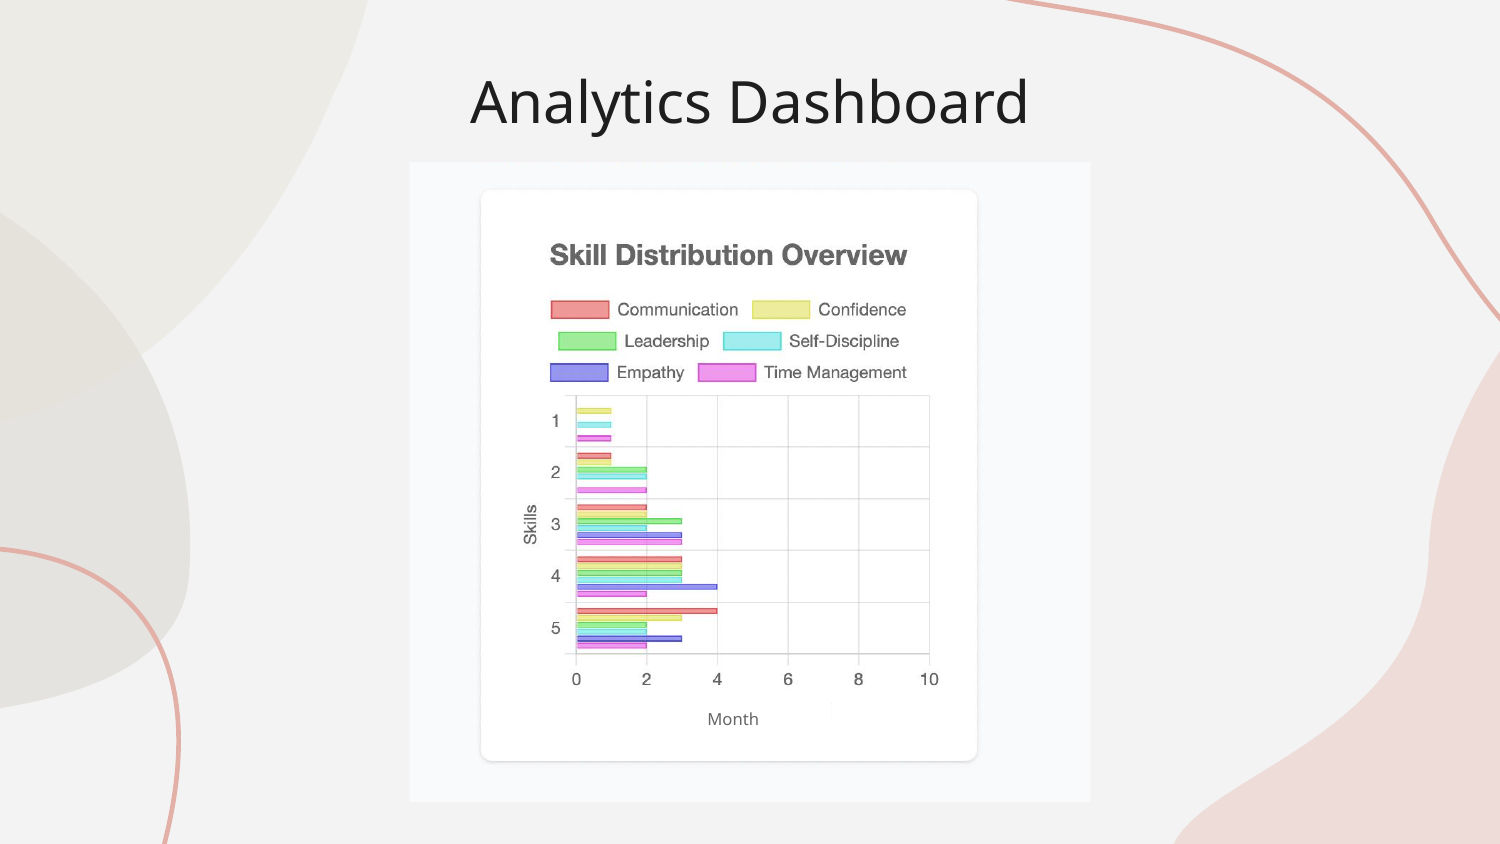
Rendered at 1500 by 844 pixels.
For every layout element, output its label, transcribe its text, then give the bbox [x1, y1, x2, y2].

picture [409, 161, 1091, 802]
title Analytics Dashboard [118, 52, 1382, 147]
